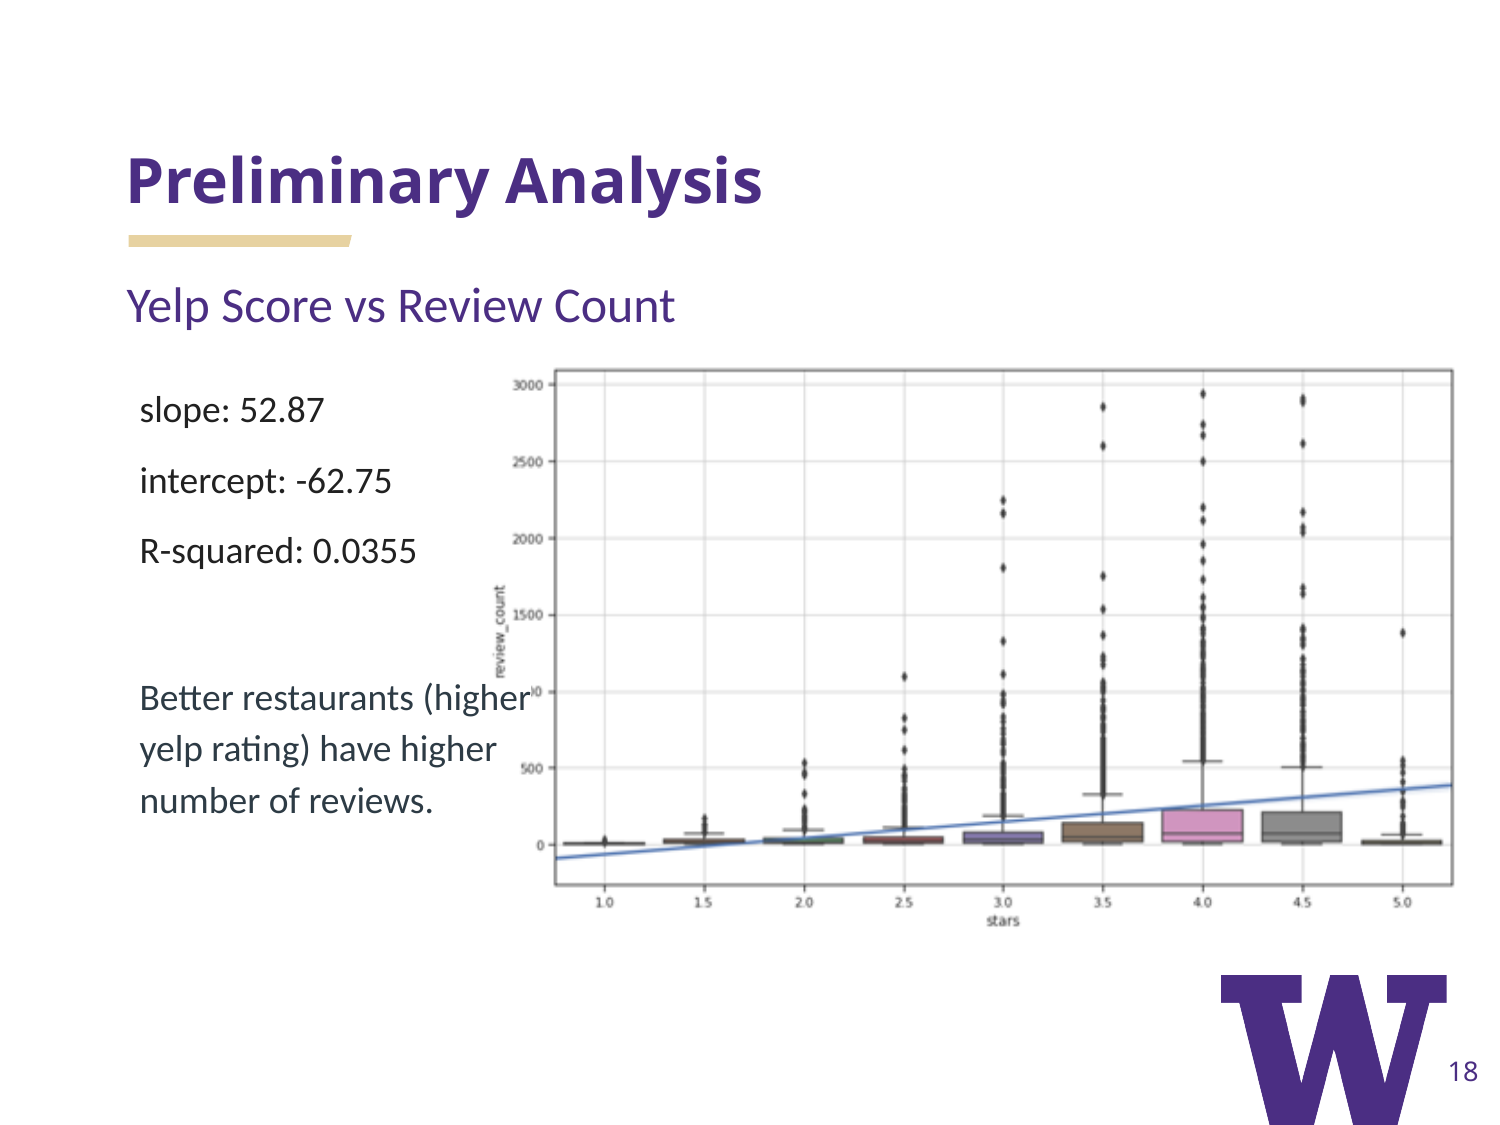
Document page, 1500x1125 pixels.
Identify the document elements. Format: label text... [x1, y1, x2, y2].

text_box slope: 52.87 intercept: -62.75 R-squared: 0.0355 [124, 363, 479, 645]
picture [128, 235, 352, 247]
list Yelp Score vs Review Count [55, 264, 1400, 357]
slide_number ‹#› [1403, 1038, 1494, 1125]
picture [1221, 975, 1447, 1125]
text_box Better restaurants (higher yelp rating) have higher number of reviews. [124, 650, 479, 901]
title Preliminary Analysis [110, 60, 1453, 224]
picture [484, 356, 1467, 937]
